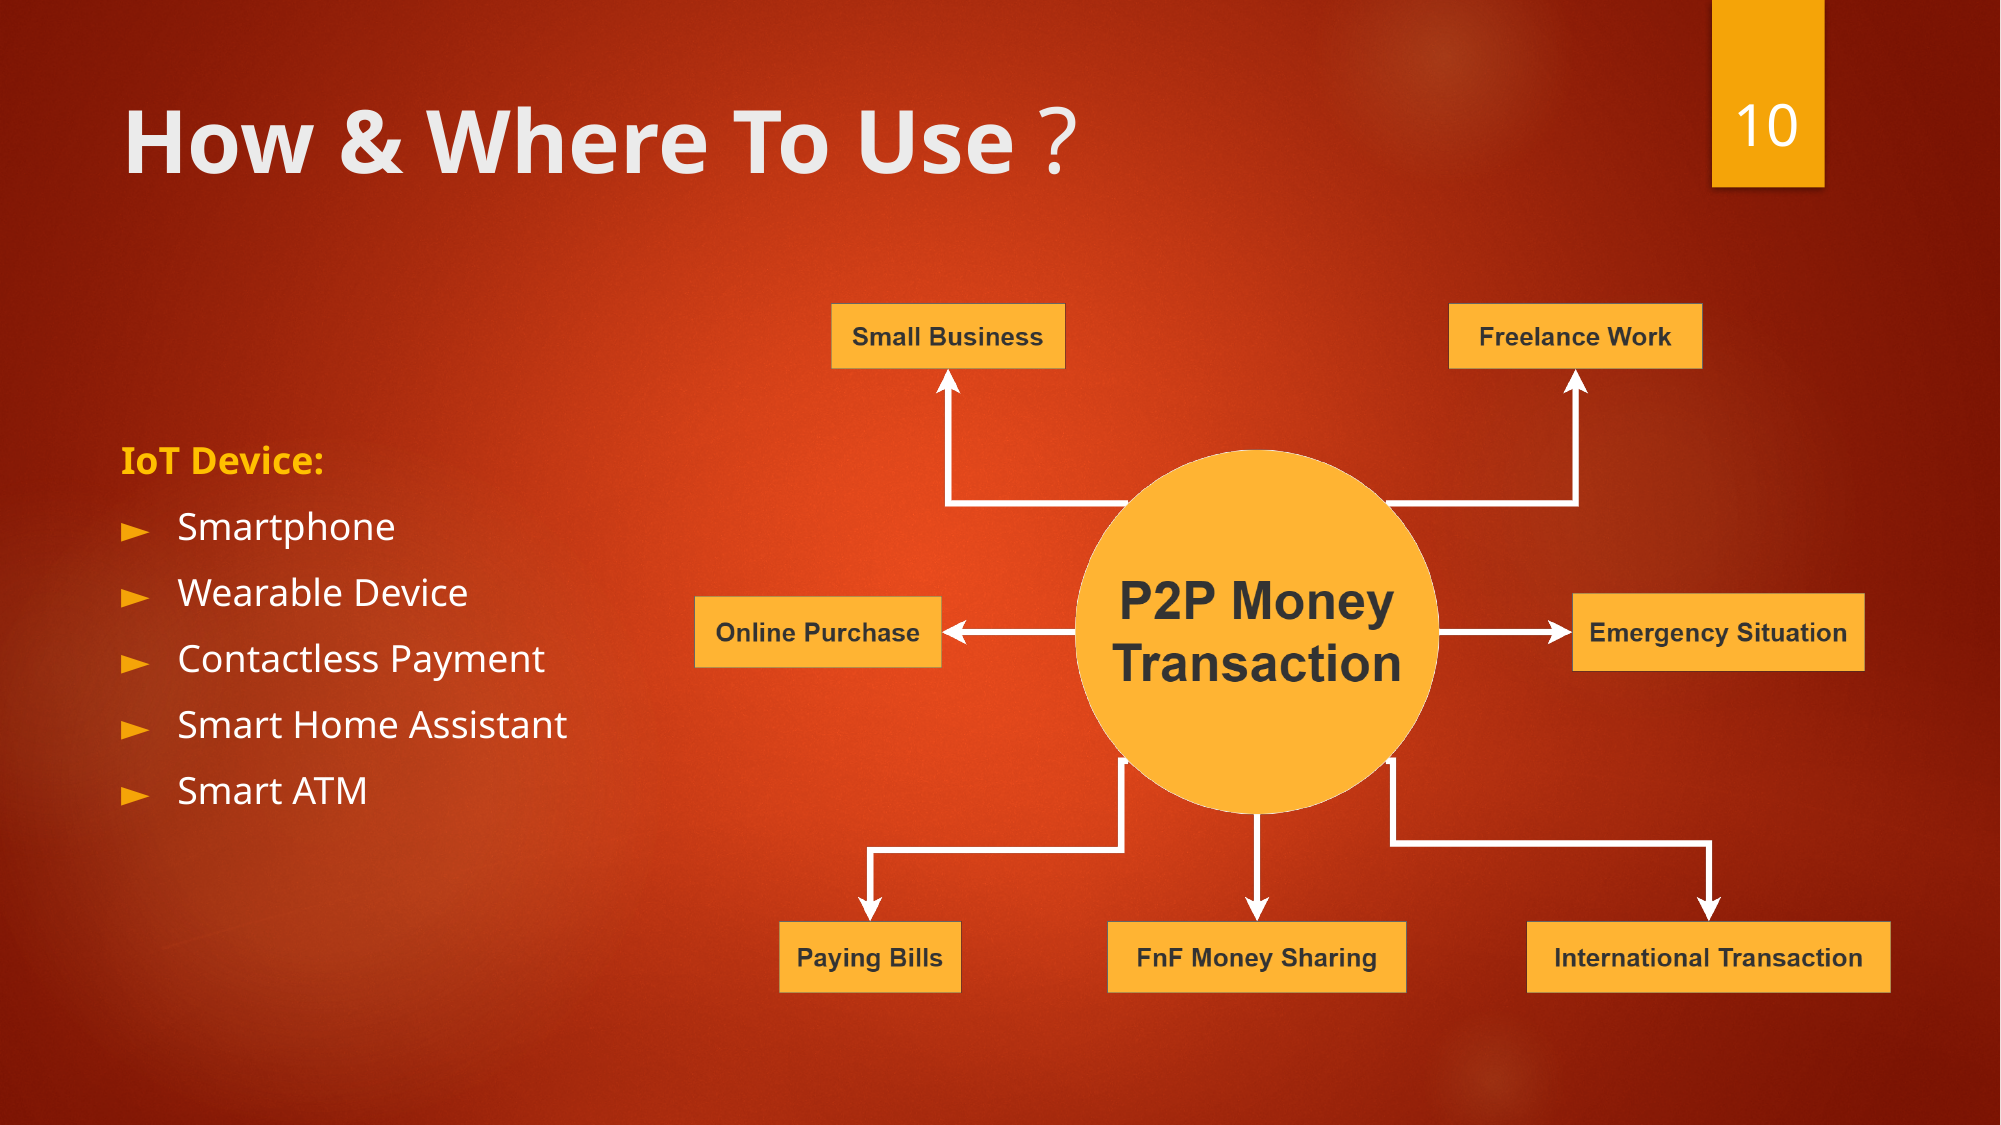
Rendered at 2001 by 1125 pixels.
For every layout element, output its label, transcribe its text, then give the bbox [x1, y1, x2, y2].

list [694, 302, 1891, 993]
title How & Where To Use ? [106, 74, 1649, 226]
list IoT Device: Smartphone Wearable Device Contactless Payment Smart Home Assistant Smart ATM [106, 430, 682, 866]
picture [0, 0, 2001, 1125]
slide_number ‹#› [1698, 48, 1836, 175]
